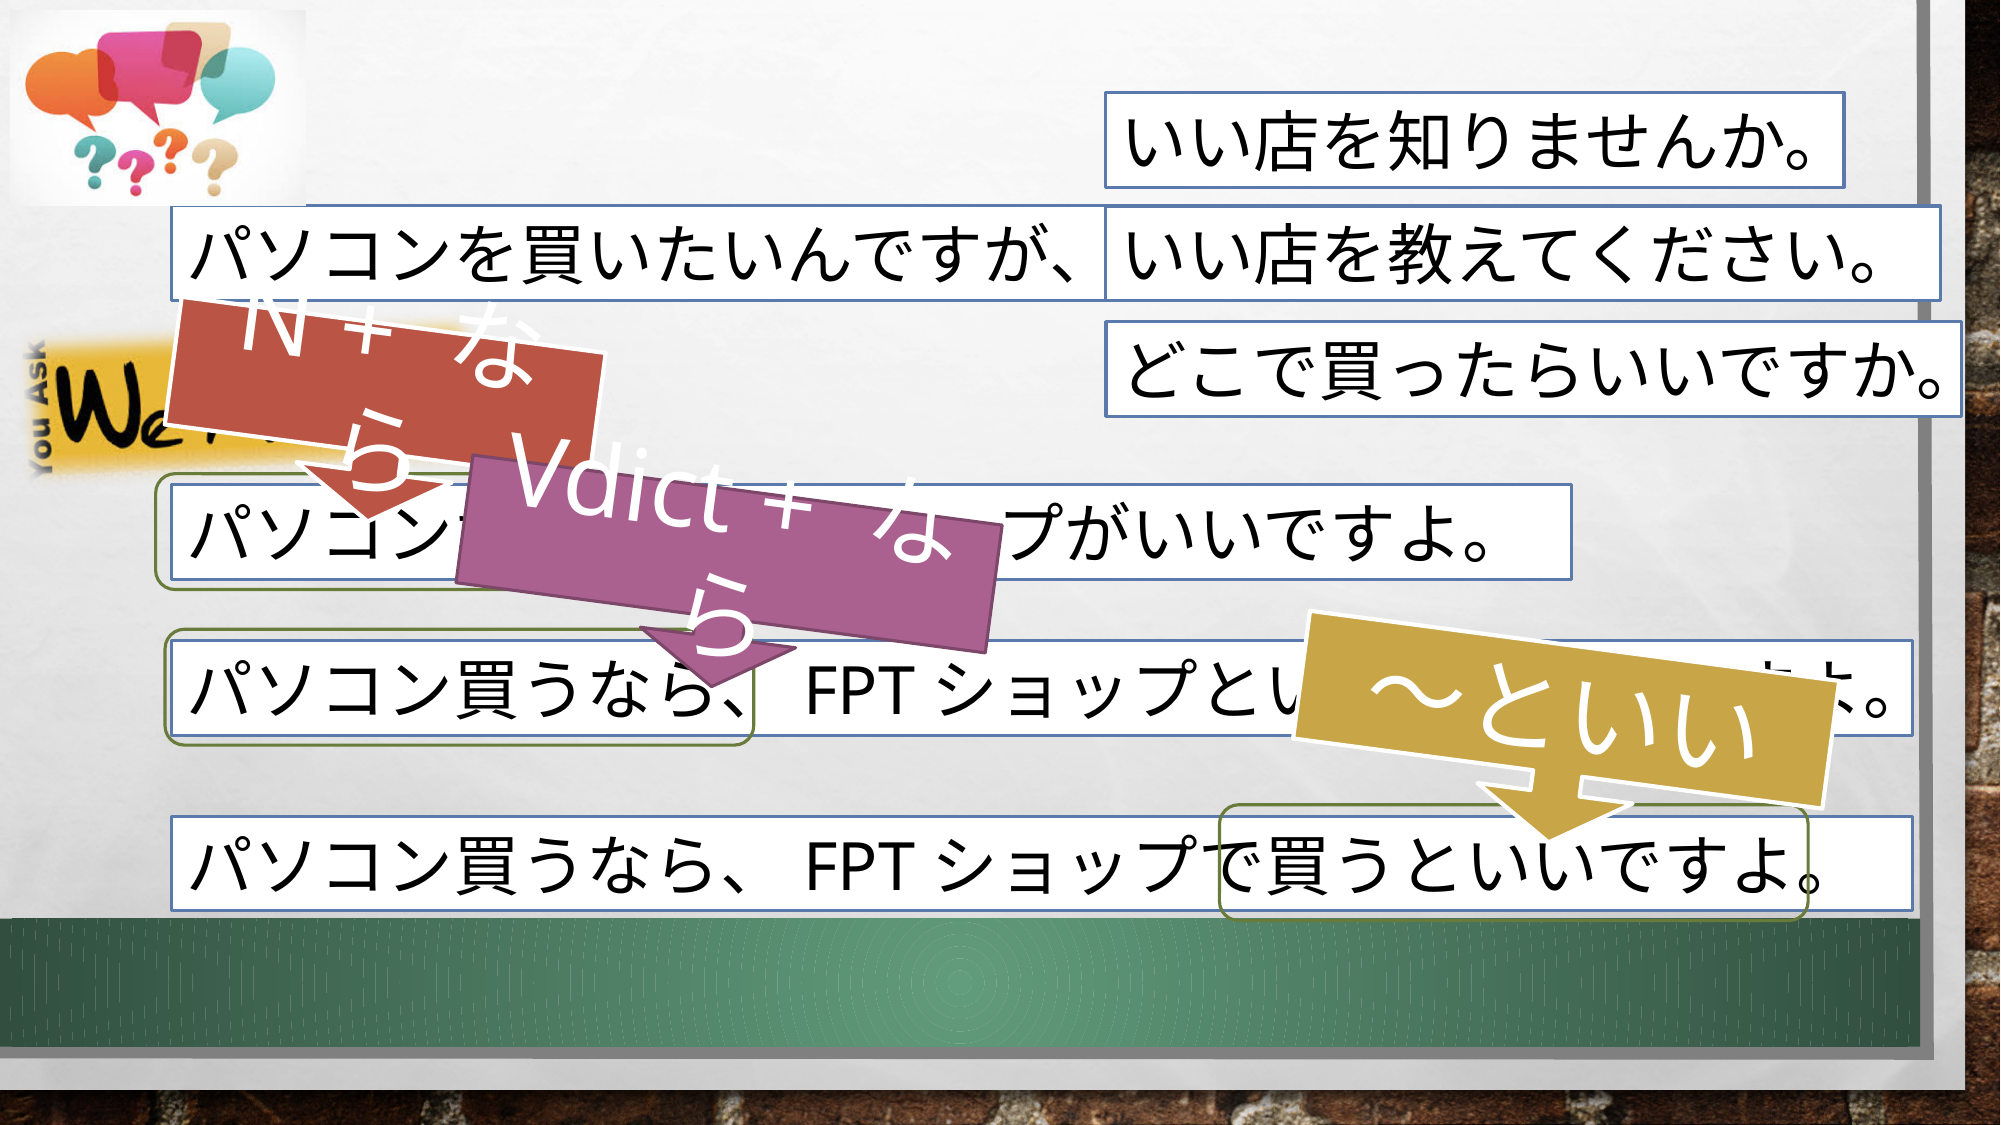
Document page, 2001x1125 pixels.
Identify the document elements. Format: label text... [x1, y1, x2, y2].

text_box Vdict + なら [454, 454, 1004, 689]
picture [0, 0, 2000, 1125]
text_box N + なら [176, 294, 366, 319]
text_box [163, 627, 756, 747]
picture [10, 10, 306, 206]
text_box パソコン買うなら、FPTショップという店がいいですよ。 [1547, 639, 1914, 737]
text_box [1217, 803, 1810, 923]
text_box いい店を知りませんか。 [1104, 91, 1846, 189]
text_box どこで買ったらいいですか。 [1104, 320, 1963, 418]
text_box N + なら [482, 334, 608, 469]
text_box パソコン買うなら、FPTショップという店がいいですよ。 [753, 639, 1304, 737]
text_box パソコン買うなら、FPTショップで買うといいですよ。 [170, 815, 1220, 912]
text_box パソコンなら、FPTショップがいいですよ。 [704, 483, 1573, 581]
text_box パソコン買うなら、FPTショップで買うといいですよ。 [1808, 815, 1914, 912]
text_box いい店を教えてください。 [1104, 204, 1942, 302]
text_box N + なら [315, 481, 454, 524]
picture [17, 319, 482, 481]
text_box パソコンを買いたいんですが、 [170, 204, 1104, 302]
text_box [154, 481, 506, 592]
text_box ～といい [1290, 608, 1842, 845]
